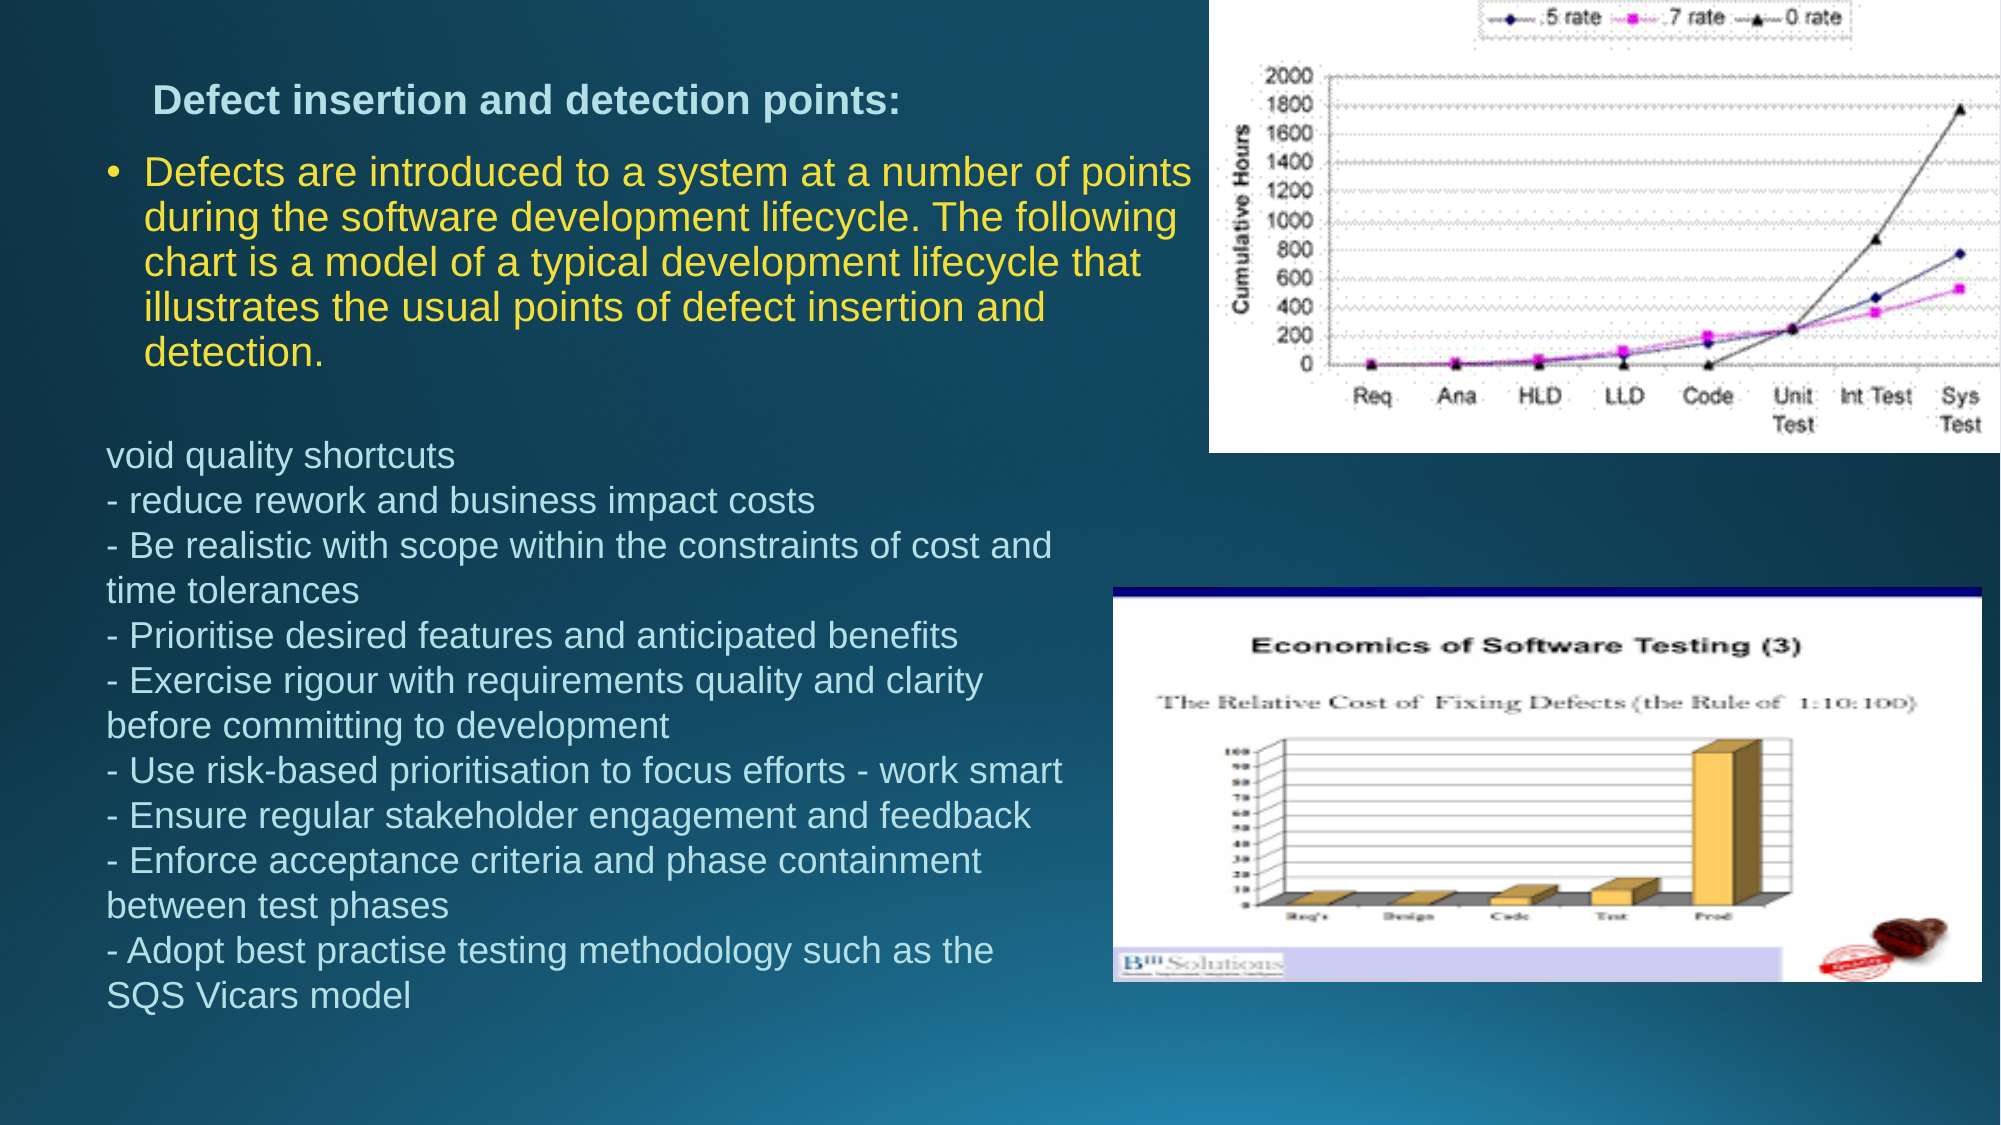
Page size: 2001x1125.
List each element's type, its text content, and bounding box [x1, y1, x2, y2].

text_box void quality shortcuts - reduce rework and business impact costs - Be realistic with scope within the constraints of cost and time tolerances - Prioritise desired features and anticipated benefits - Exercise rigour with requirements quality and clarity before committing to development - Use risk-based prioritisation to focus efforts - work smart - Ensure regular stakeholder engagement and feedback - Enforce acceptance criteria and phase containment between test phases - Adopt best practise testing methodology such as the SQS Vicars model [91, 423, 1098, 1024]
picture [0, 0, 2001, 1125]
list Defects are introduced to a system at a number of points during the software development lifecycle. The following chart is a model of a typical development lifecycle that illustrates the usual points of defect insertion and detection. [91, 143, 1209, 386]
title Defect insertion and detection points: [137, 59, 1209, 143]
